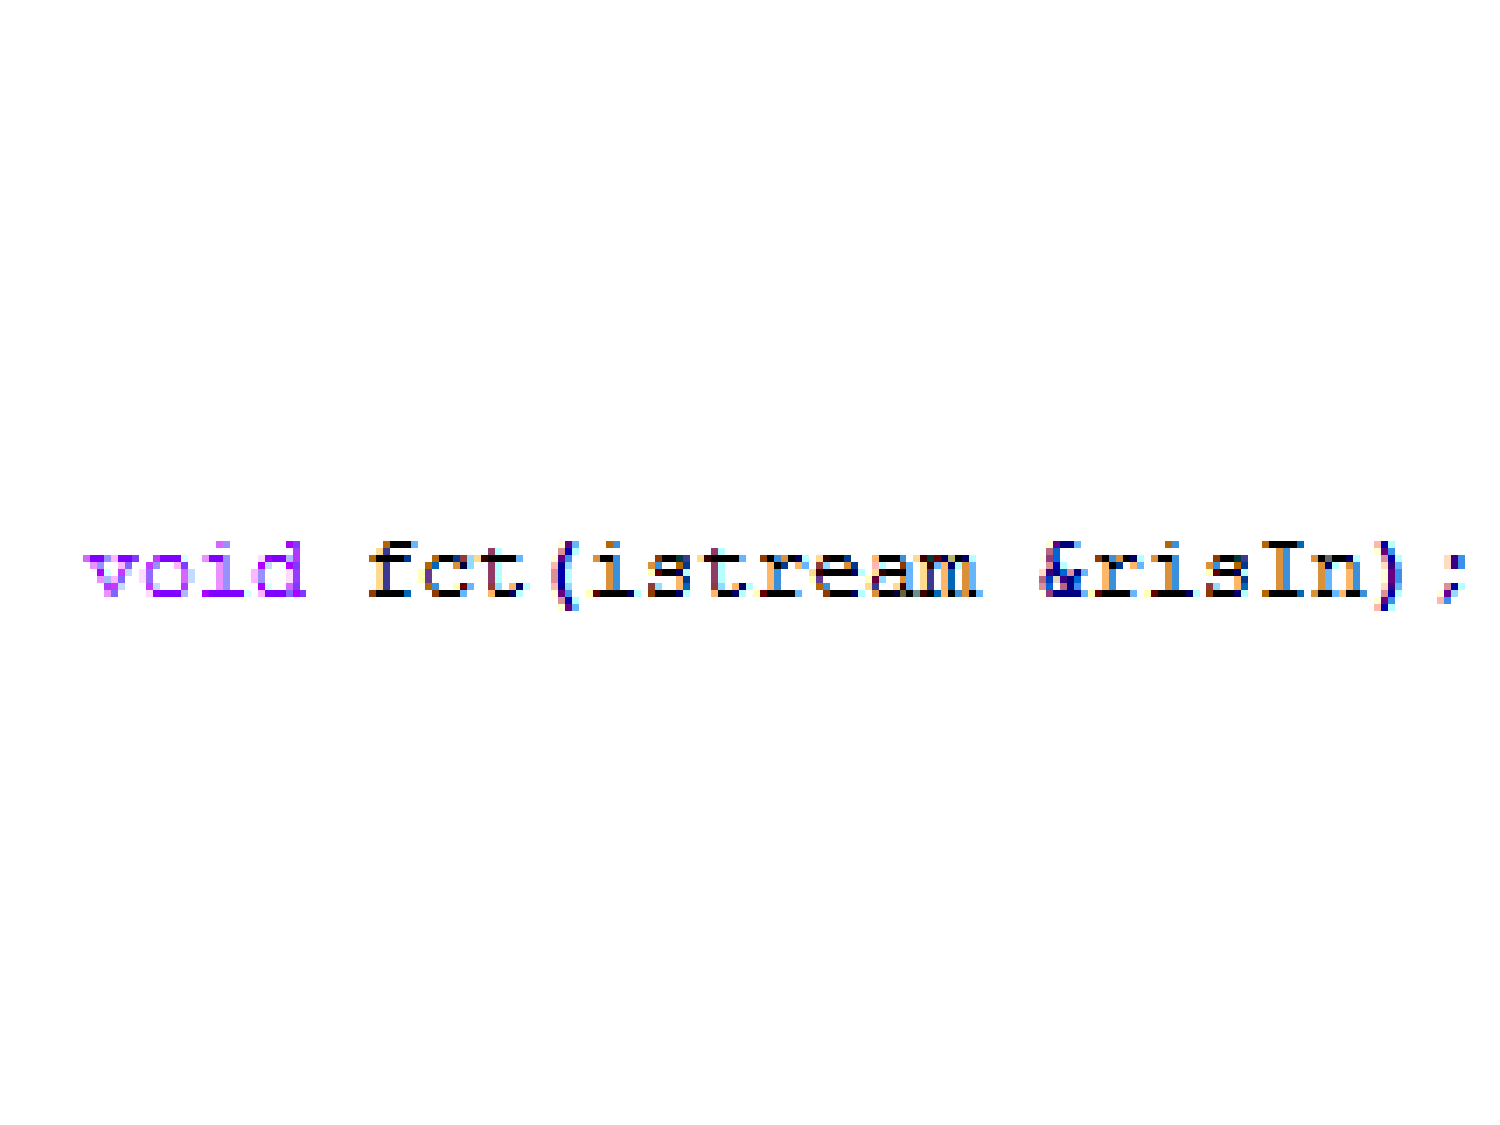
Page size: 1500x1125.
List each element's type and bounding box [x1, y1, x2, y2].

list [0, 499, 1500, 626]
